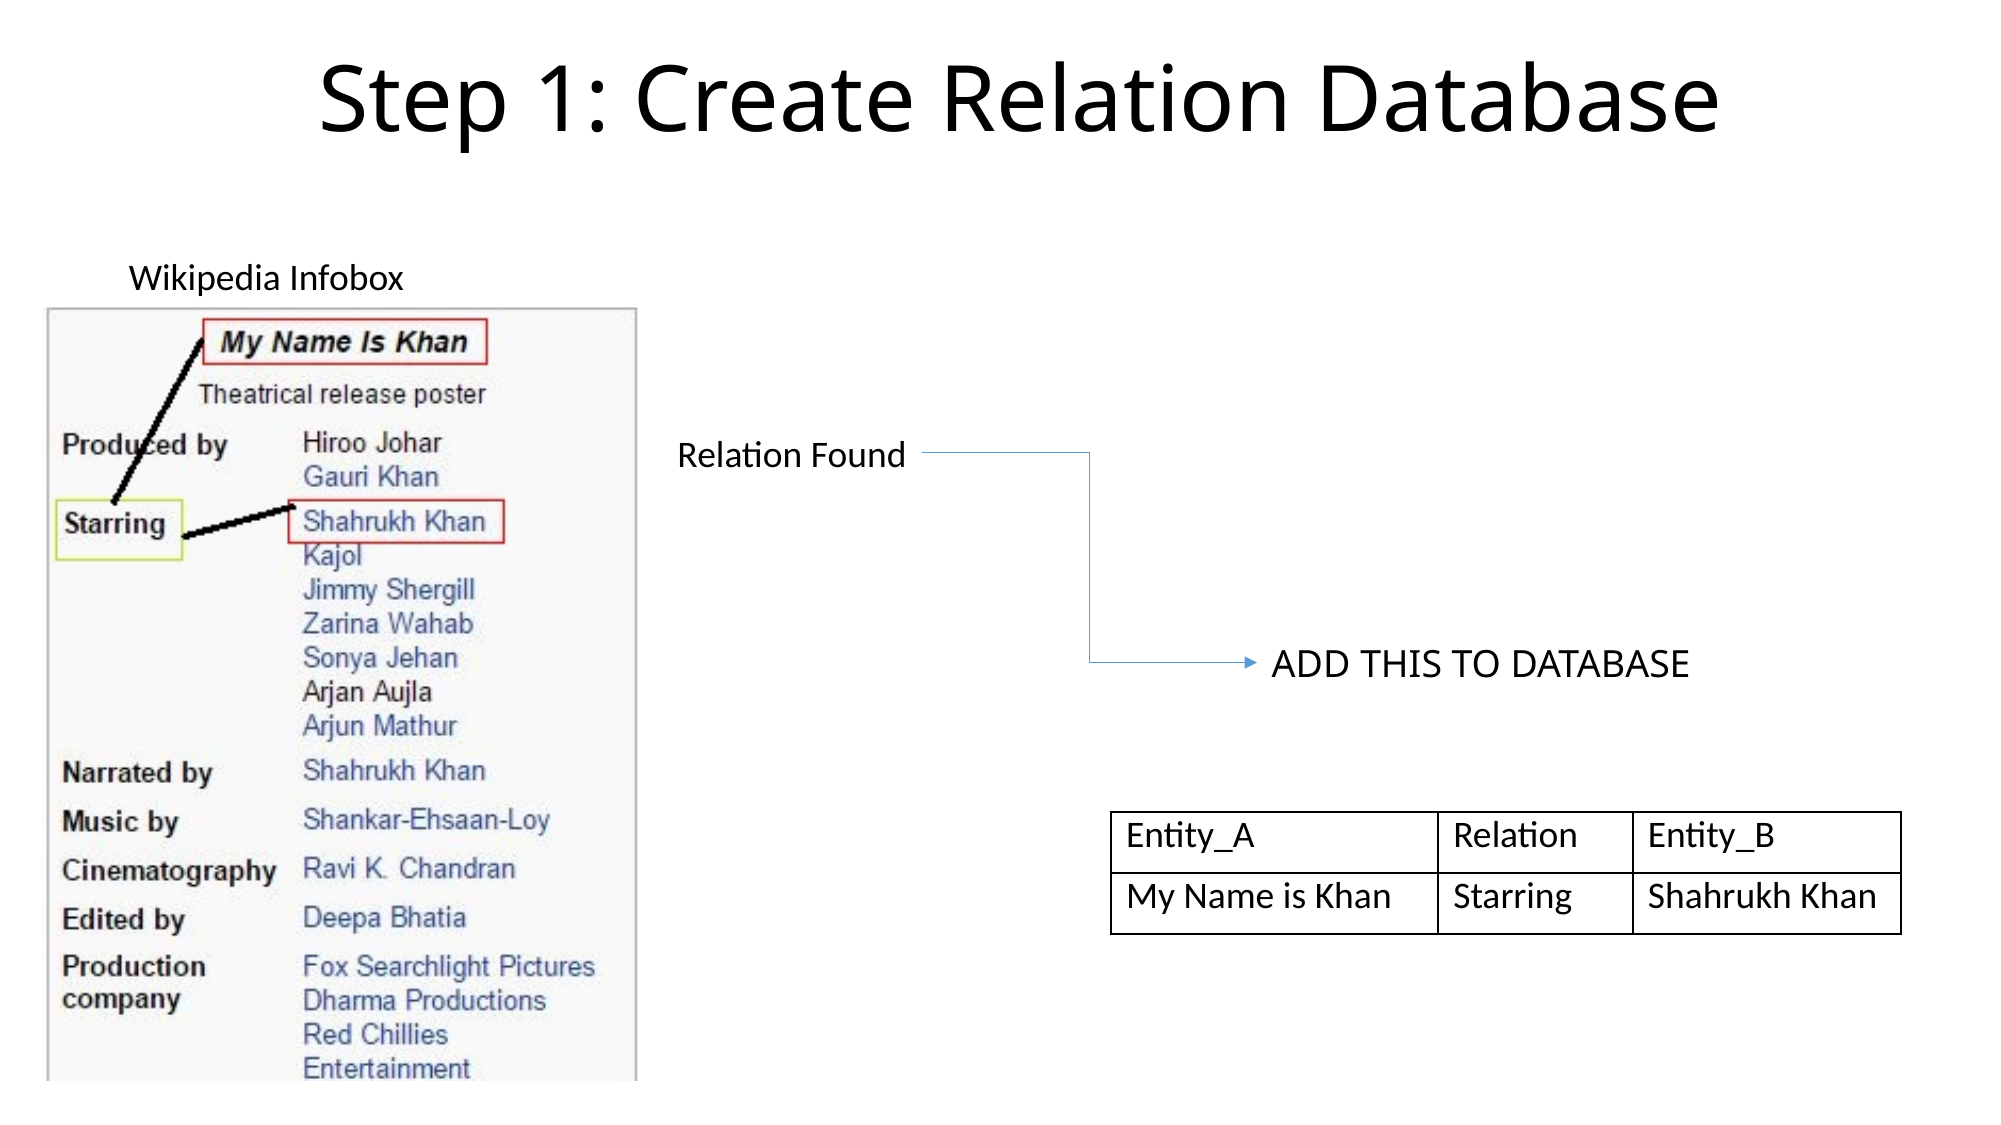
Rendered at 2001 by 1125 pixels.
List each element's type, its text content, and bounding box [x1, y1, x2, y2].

table_header Entity_B [1634, 813, 1900, 872]
table_cell Starring [1439, 874, 1632, 933]
text_box Wikipedia Infobox [114, 245, 423, 306]
table_cell My Name is Khan [1112, 874, 1437, 933]
table_header Entity_A [1112, 813, 1437, 872]
text_box Relation Found [662, 422, 922, 483]
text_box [923, 452, 1258, 663]
picture [41, 306, 644, 1081]
table_header Relation [1439, 813, 1632, 872]
title Step 1: Create Relation Database [41, 45, 2000, 176]
table_cell Shahrukh Khan [1634, 874, 1900, 933]
text_box ADD THIS TO DATABASE [1256, 632, 1767, 693]
